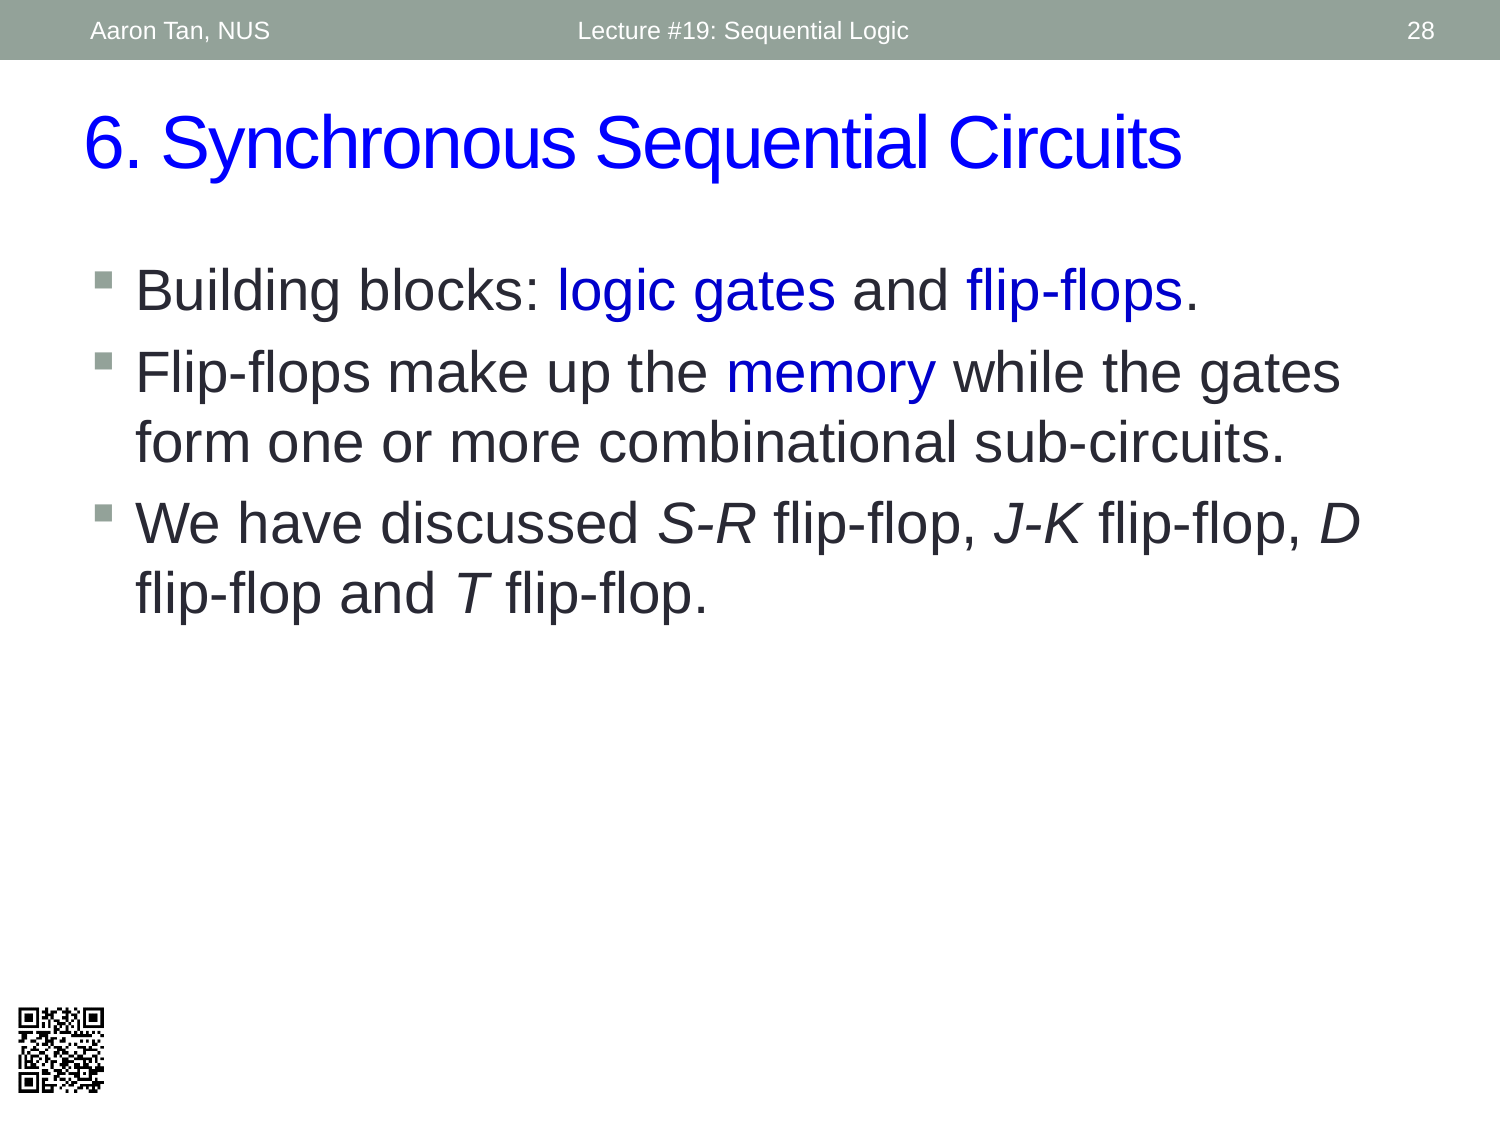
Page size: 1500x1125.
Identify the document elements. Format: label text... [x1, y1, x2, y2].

slide_number 28 [1308, 3, 1450, 57]
text_box Building blocks: logic gates and flip-flops. Flip-flops make up the memory while the gates form one or more combinational sub-circuits. We have discussed S-R flip-flop, J-K flip-flop, D flip-flop and T flip-flop. [74, 245, 1425, 958]
footer Lecture #19: Sequential Logic [562, 3, 1238, 57]
picture [12, 1001, 109, 1098]
title 6. Synchronous Sequential Circuits [68, 86, 1450, 192]
slide_number Aaron Tan, NUS [75, 3, 550, 57]
